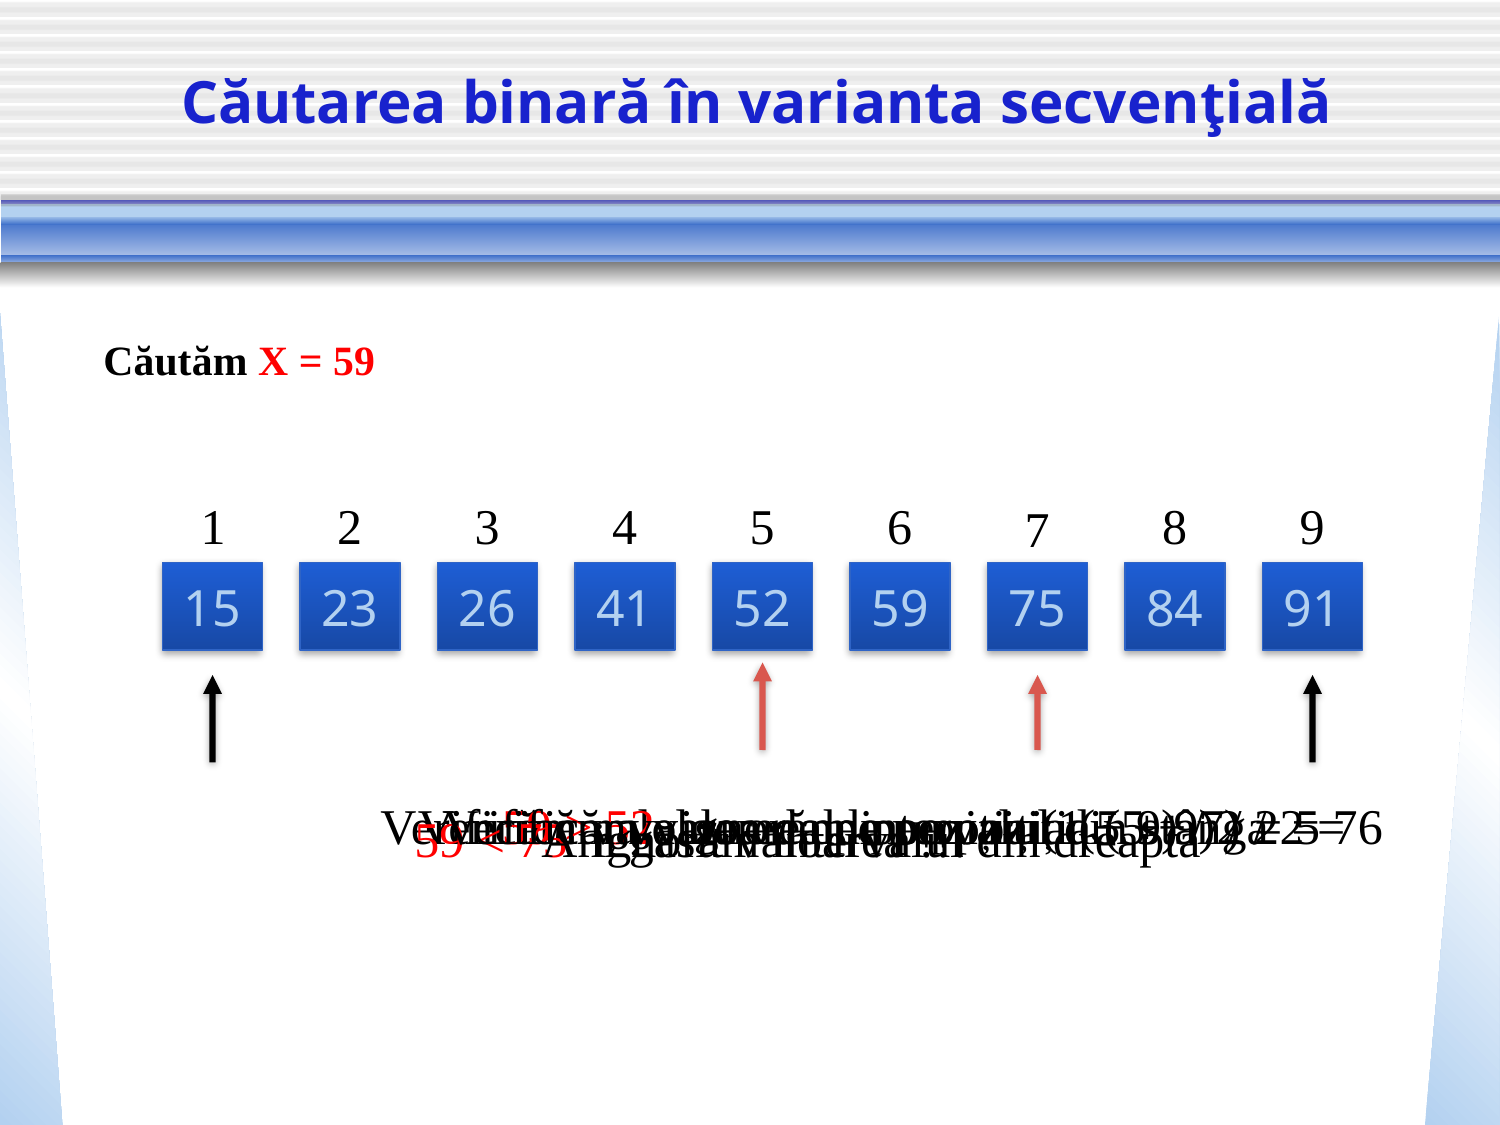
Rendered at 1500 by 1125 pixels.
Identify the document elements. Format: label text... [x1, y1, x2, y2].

text_box Am găsit valoarea !!! [526, 799, 984, 875]
text_box Verificăm valoarea de pe poziția (5 + 9) / 2 = 7 [403, 787, 428, 863]
text_box [203, 675, 222, 763]
text_box [1028, 675, 1047, 751]
text_box 8 [1147, 487, 1202, 563]
text_box 7 [1009, 489, 1065, 565]
title Căutarea binară în varianta secvenţială [24, 12, 1488, 188]
text_box 52 [712, 562, 813, 651]
text_box 2 [322, 487, 377, 563]
text_box 15 [162, 562, 263, 651]
picture [0, 0, 1500, 194]
text_box [1303, 675, 1322, 763]
text_box 75 [987, 562, 1088, 651]
text_box 84 [1124, 562, 1226, 651]
text_box [753, 662, 772, 751]
text_box Căutăm X = 59 [88, 326, 501, 392]
text_box 3 [459, 487, 515, 563]
text_box Verificăm valoarea de pe poziția (1 + 9) / 2 = 5 [365, 787, 403, 863]
text_box 9 [1284, 487, 1340, 563]
text_box 1 [185, 487, 241, 563]
text_box 59 [849, 562, 951, 651]
text_box 23 [299, 562, 401, 651]
text_box 5 [734, 487, 790, 563]
text_box 6 [872, 487, 927, 563]
text_box 41 [574, 562, 676, 651]
text_box 91 [1262, 562, 1363, 651]
text_box 26 [437, 562, 538, 651]
text_box 4 [597, 487, 652, 563]
text_box Verificăm valoarea de pe poziția (5 + 7) / 2 = 6 [428, 787, 1398, 863]
